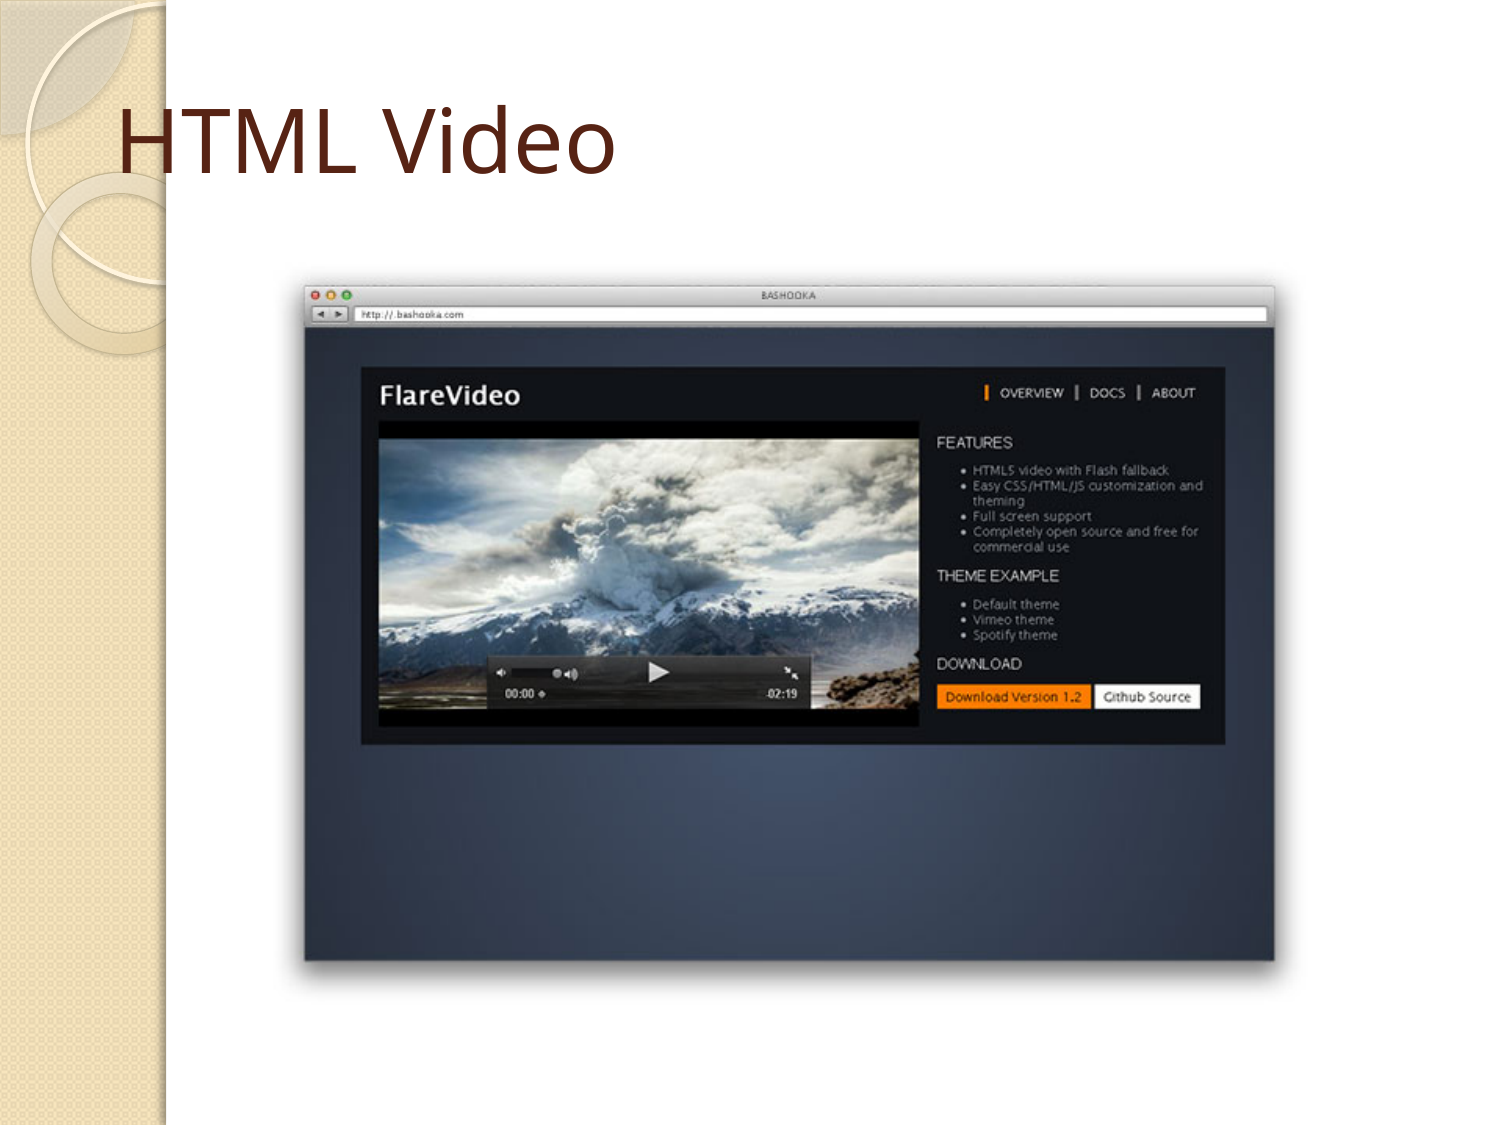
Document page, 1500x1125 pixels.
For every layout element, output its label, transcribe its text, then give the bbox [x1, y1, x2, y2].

title HTML Video [99, 45, 1466, 338]
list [249, 251, 1329, 1012]
